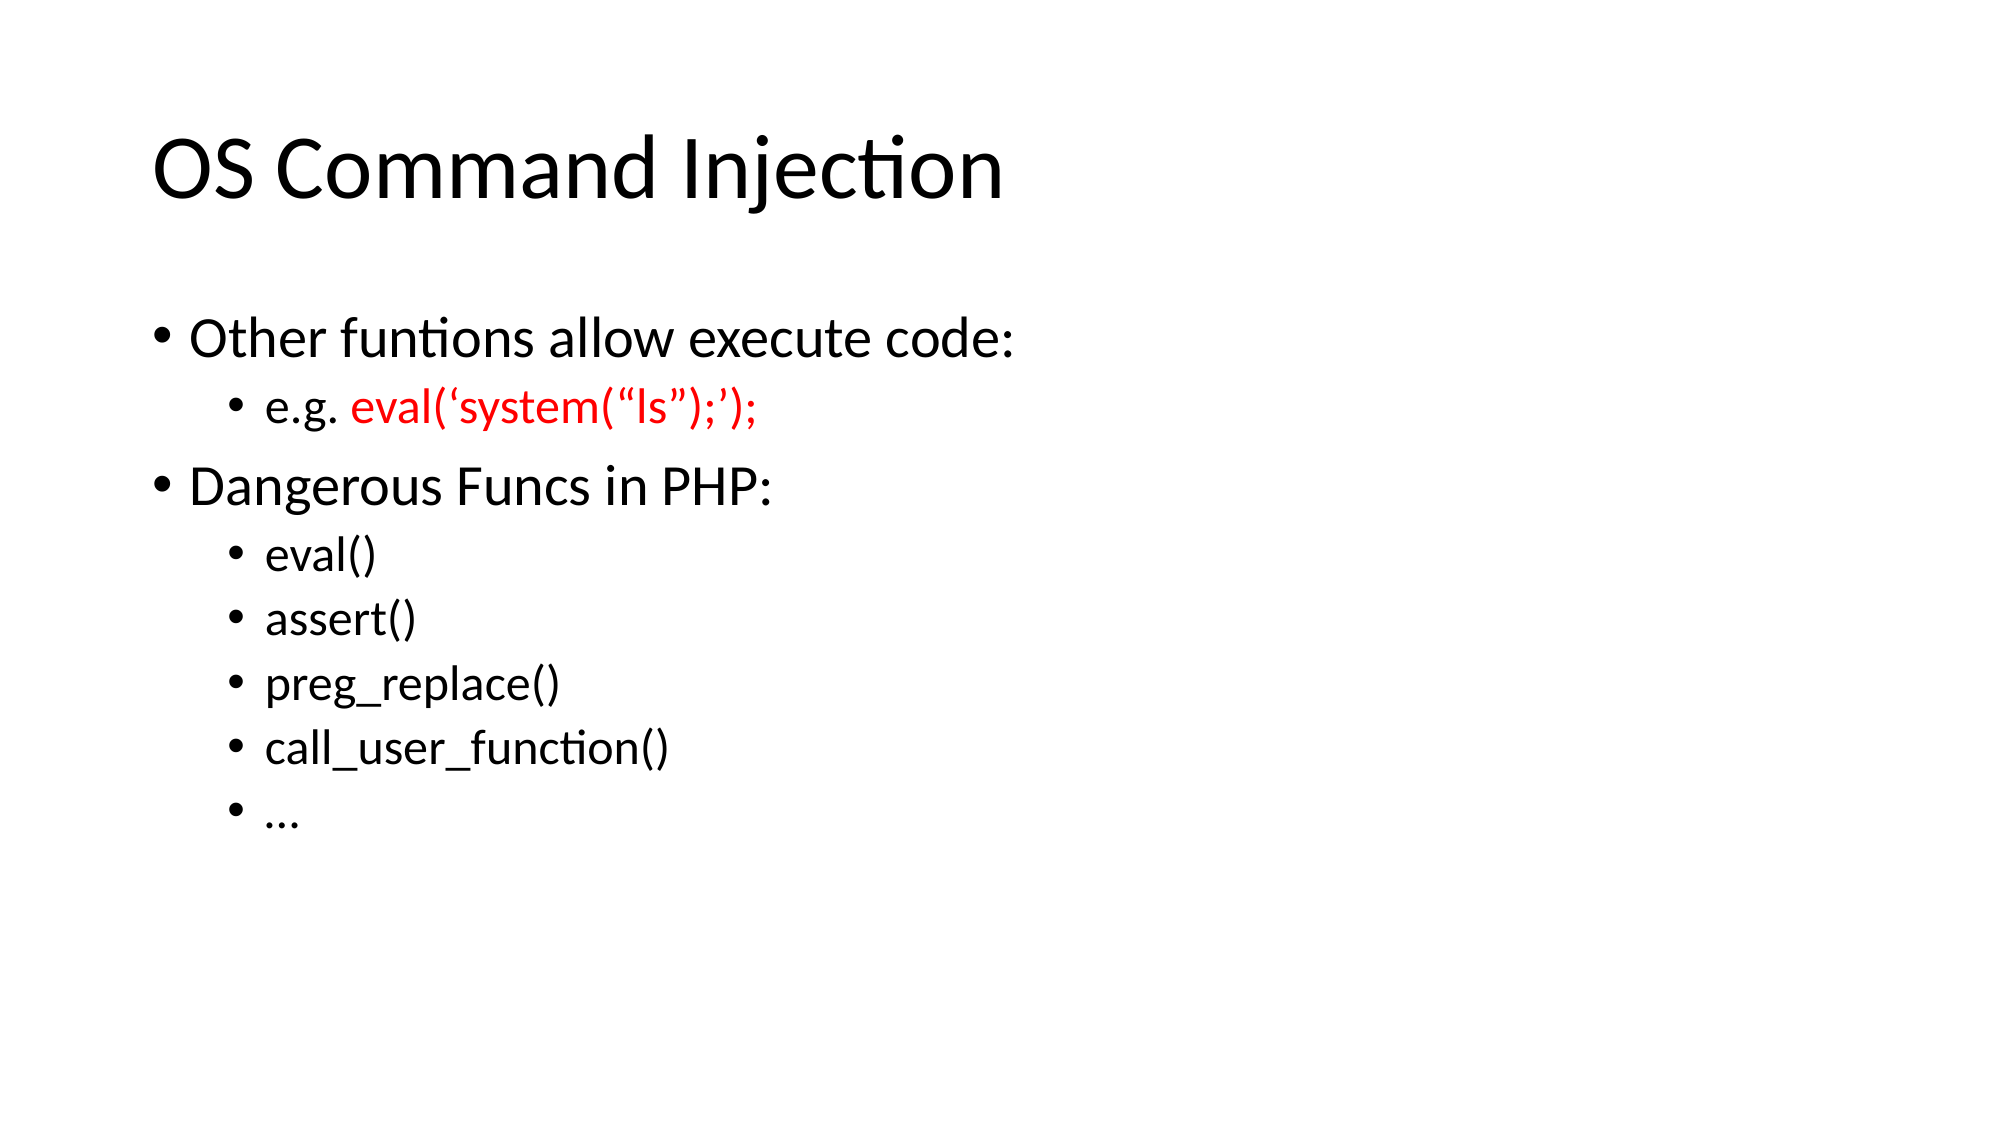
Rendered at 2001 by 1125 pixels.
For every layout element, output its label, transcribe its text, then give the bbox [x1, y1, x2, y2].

list Other funtions allow execute code: e.g. eval(‘system(“ls”);’); Dangerous Funcs in PHP: eval() assert() preg_replace() call_user_function() … [137, 299, 1863, 1014]
title OS Command Injection [137, 59, 1863, 278]
